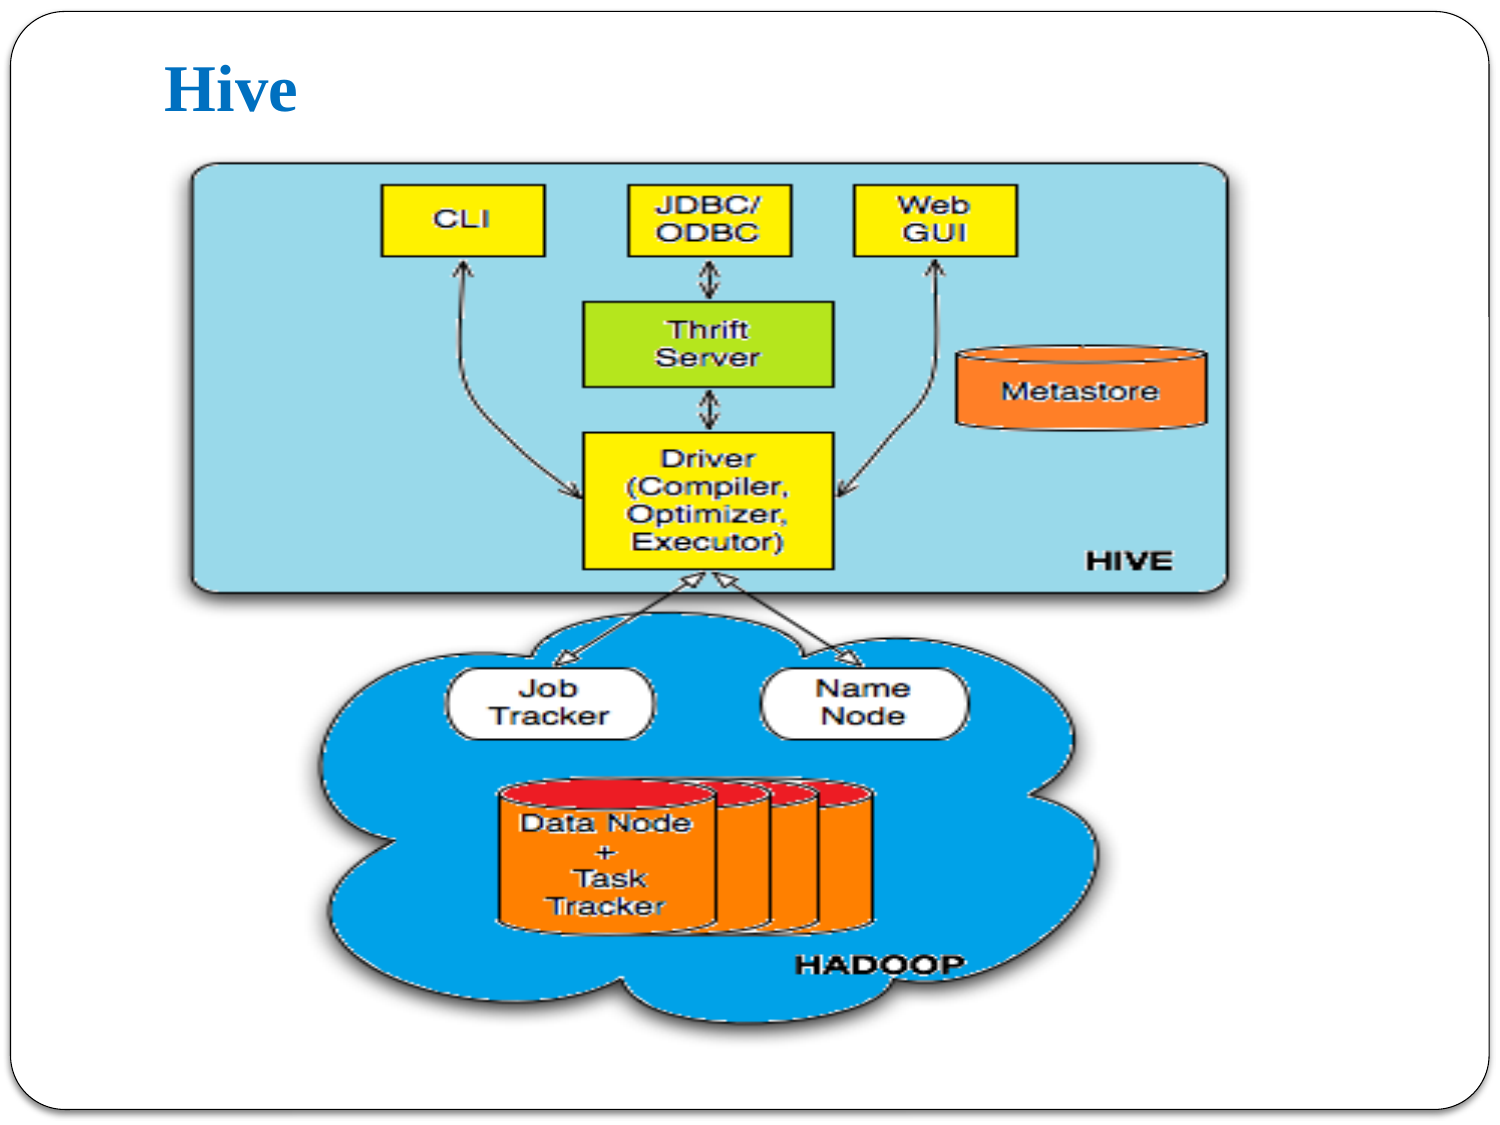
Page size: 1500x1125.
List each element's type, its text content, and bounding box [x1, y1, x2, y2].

picture [162, 137, 1276, 1051]
text_box Hive [149, 37, 1350, 133]
